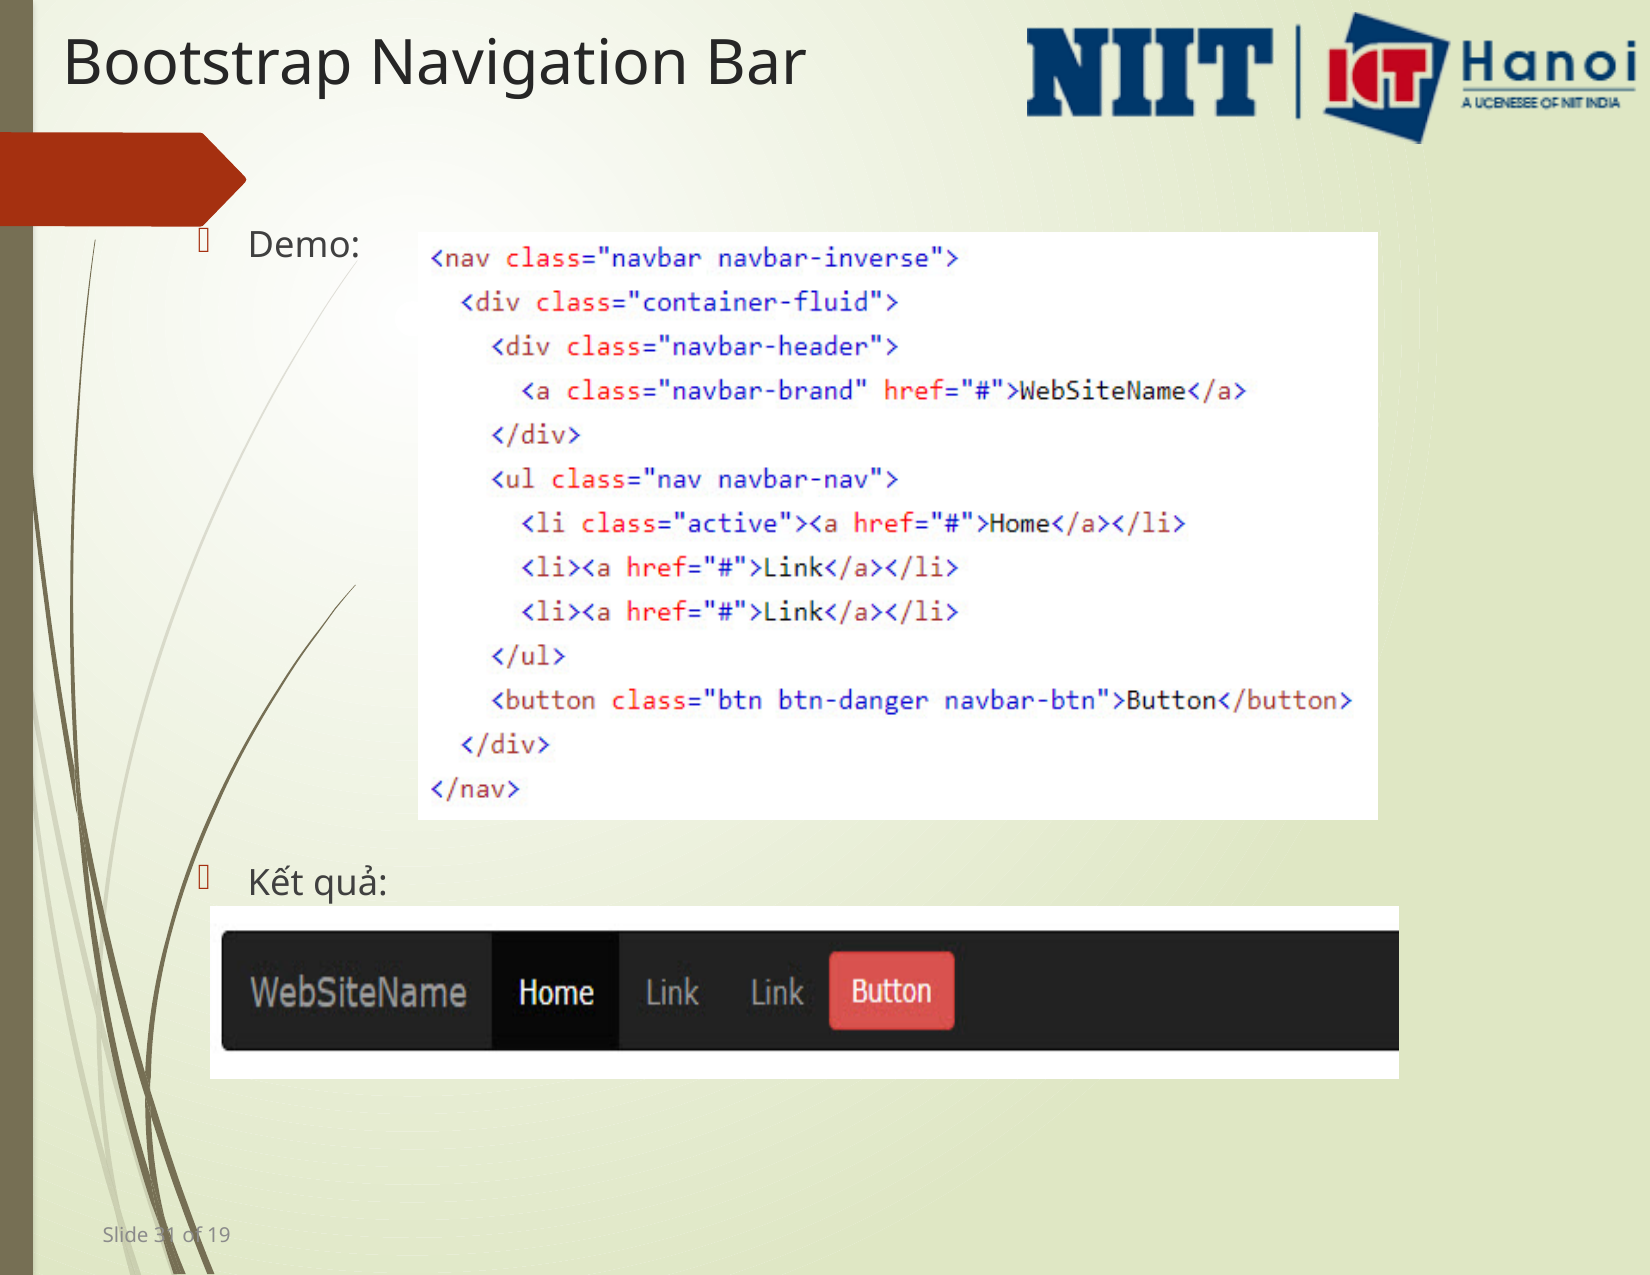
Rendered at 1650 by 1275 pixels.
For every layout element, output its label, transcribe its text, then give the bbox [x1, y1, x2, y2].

picture [1027, 12, 1637, 144]
picture [210, 905, 1399, 1080]
list Demo: Kết quả: [102, 214, 1293, 917]
picture [418, 232, 1378, 820]
title Bootstrap Navigation Bar [47, 14, 1237, 182]
footer Slide 31 of 19 [82, 1215, 1568, 1257]
